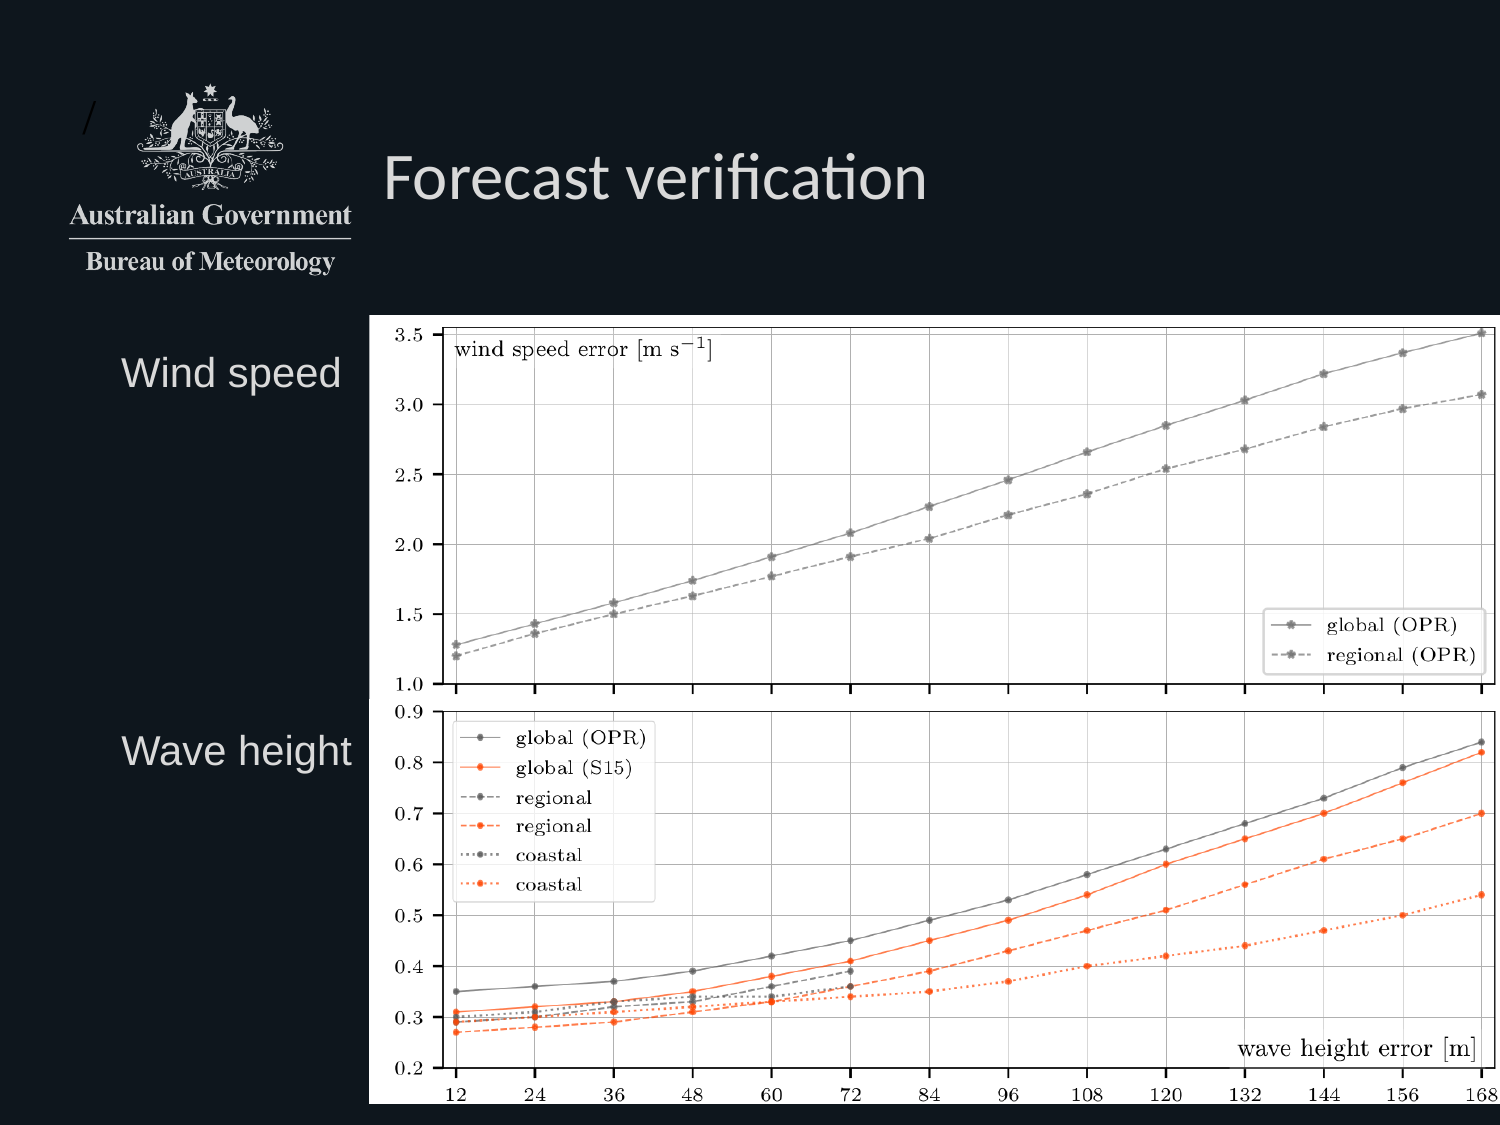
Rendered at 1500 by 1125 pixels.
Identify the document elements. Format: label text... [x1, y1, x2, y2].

text_box Wind speed [106, 337, 357, 403]
title Forecast verification [368, 78, 1490, 268]
picture [369, 315, 1500, 1110]
picture [67, 82, 352, 276]
text_box Wave height [106, 715, 364, 781]
